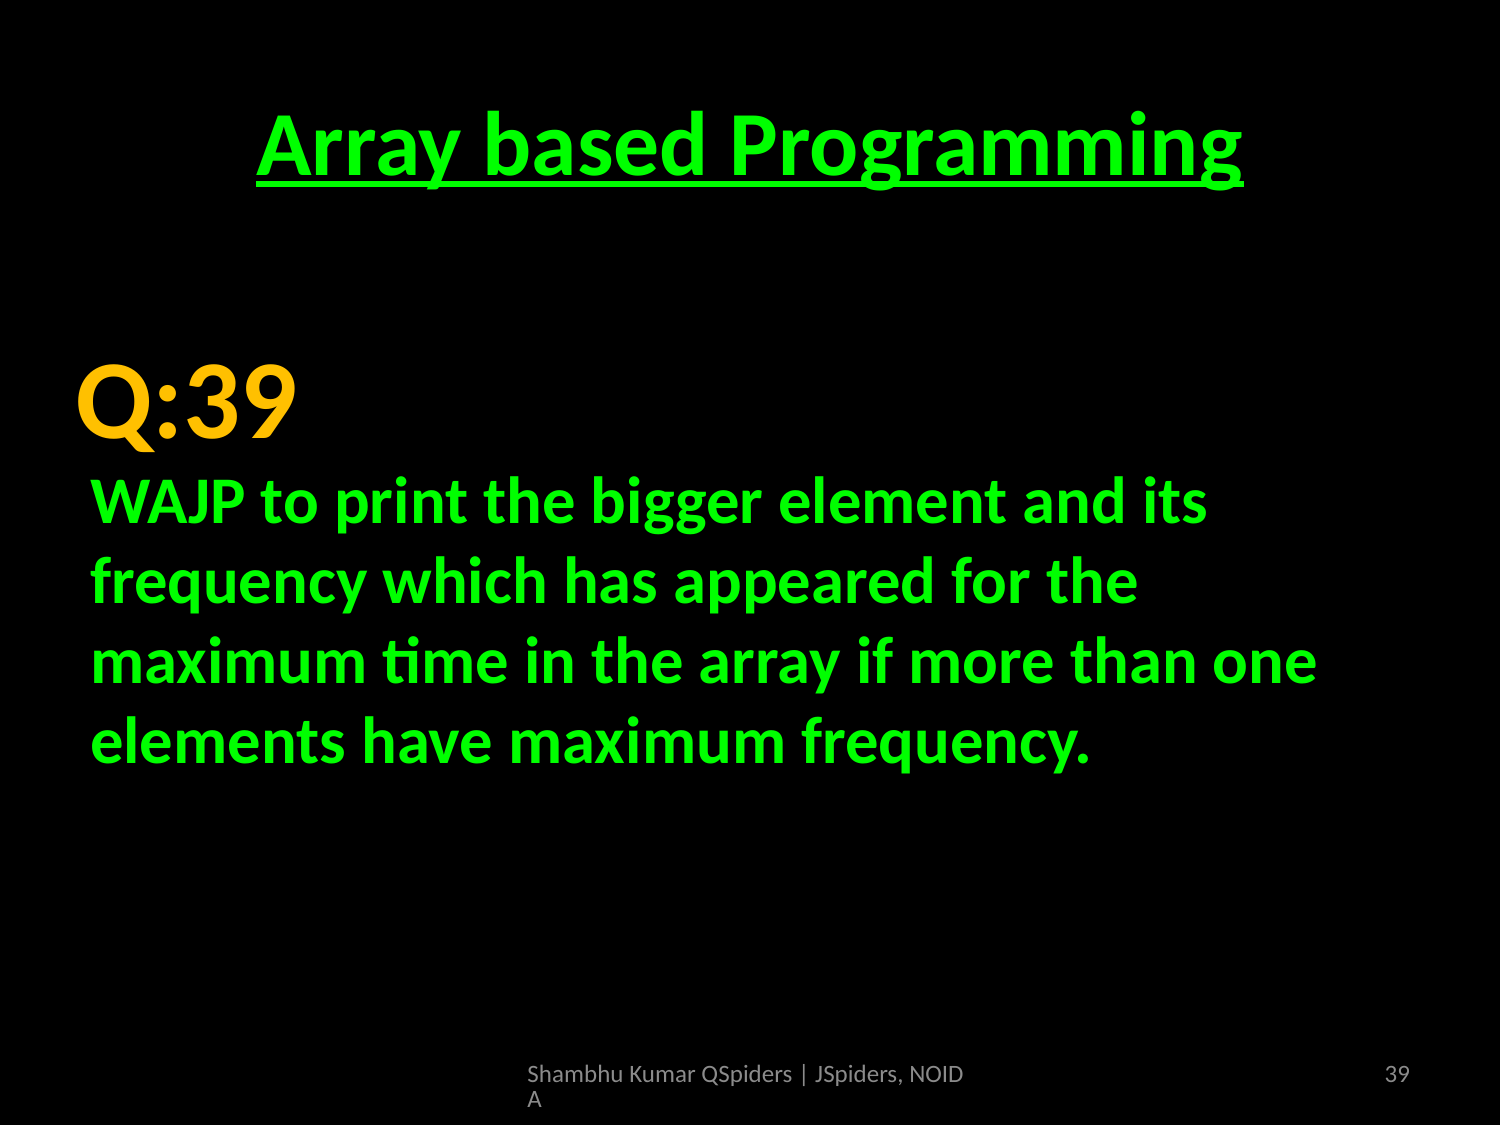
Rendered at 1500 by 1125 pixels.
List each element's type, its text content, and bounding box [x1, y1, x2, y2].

title Array based Programming [75, 45, 1425, 233]
slide_number 39 [1074, 1042, 1425, 1103]
footer Shambhu Kumar QSpiders | JSpiders, NOIDA [512, 1042, 988, 1103]
text_box Q:39 [37, 299, 313, 488]
list WAJP to print the bigger element and its frequency which has appeared for the maximum time in the array if more than one elements have maximum frequency. [75, 262, 1425, 1005]
